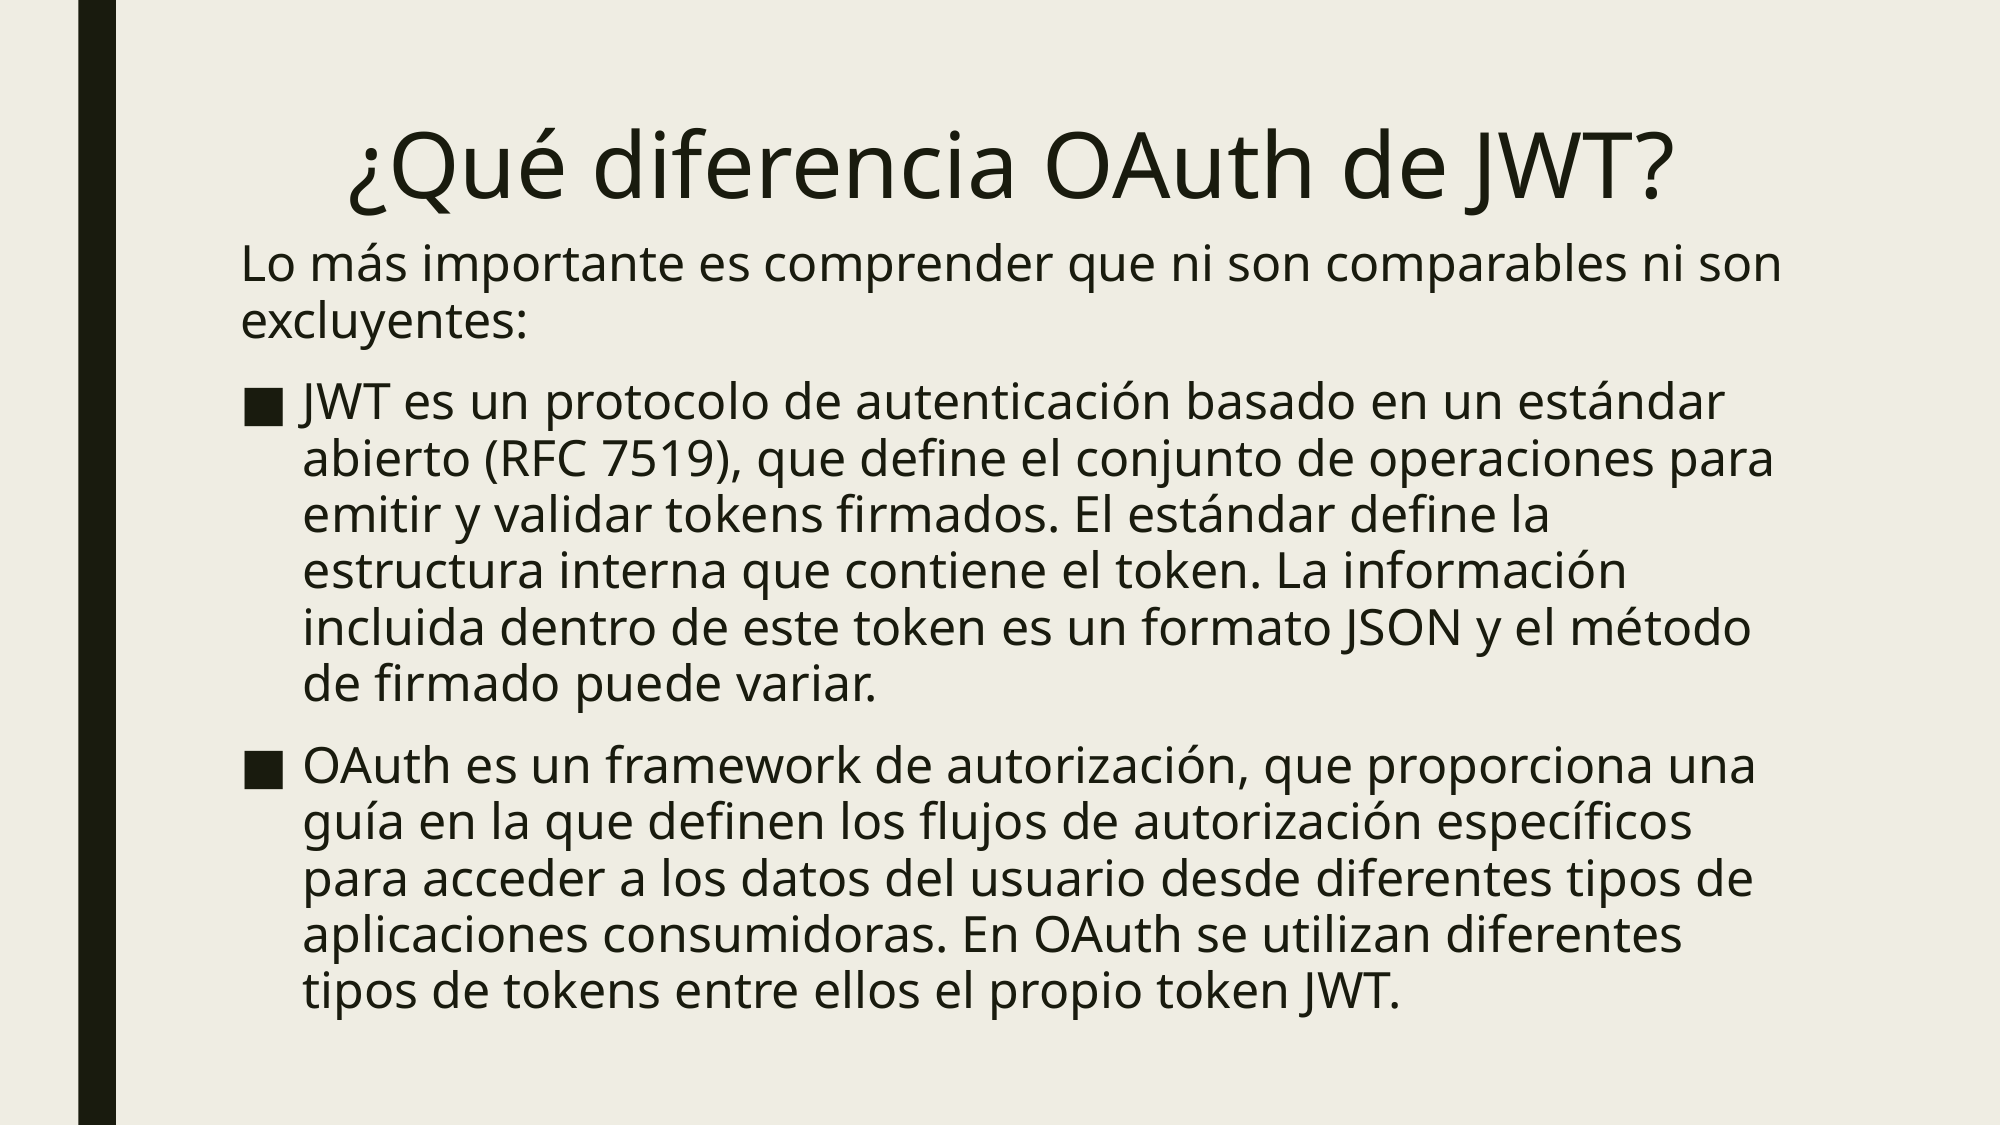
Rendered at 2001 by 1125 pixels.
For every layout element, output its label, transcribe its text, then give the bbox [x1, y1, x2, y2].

list Lo más importante es comprender que ni son comparables ni son excluyentes: JWT es un protocolo de autenticación basado en un estándar abierto (RFC 7519), que define el conjunto de operaciones para emitir y validar tokens firmados. El estándar define la estructura interna que contiene el token. La información incluida dentro de este token es un formato JSON y el método de firmado puede variar. OAuth es un framework de autorización, que proporciona una guía en la que definen los flujos de autorización específicos para acceder a los datos del usuario desde diferentes tipos de aplicaciones consumidoras. En OAuth se utilizan diferentes tipos de tokens entre ellos el propio token JWT. [225, 229, 1800, 1072]
title ¿Qué diferencia OAuth de JWT? [225, 112, 1800, 229]
